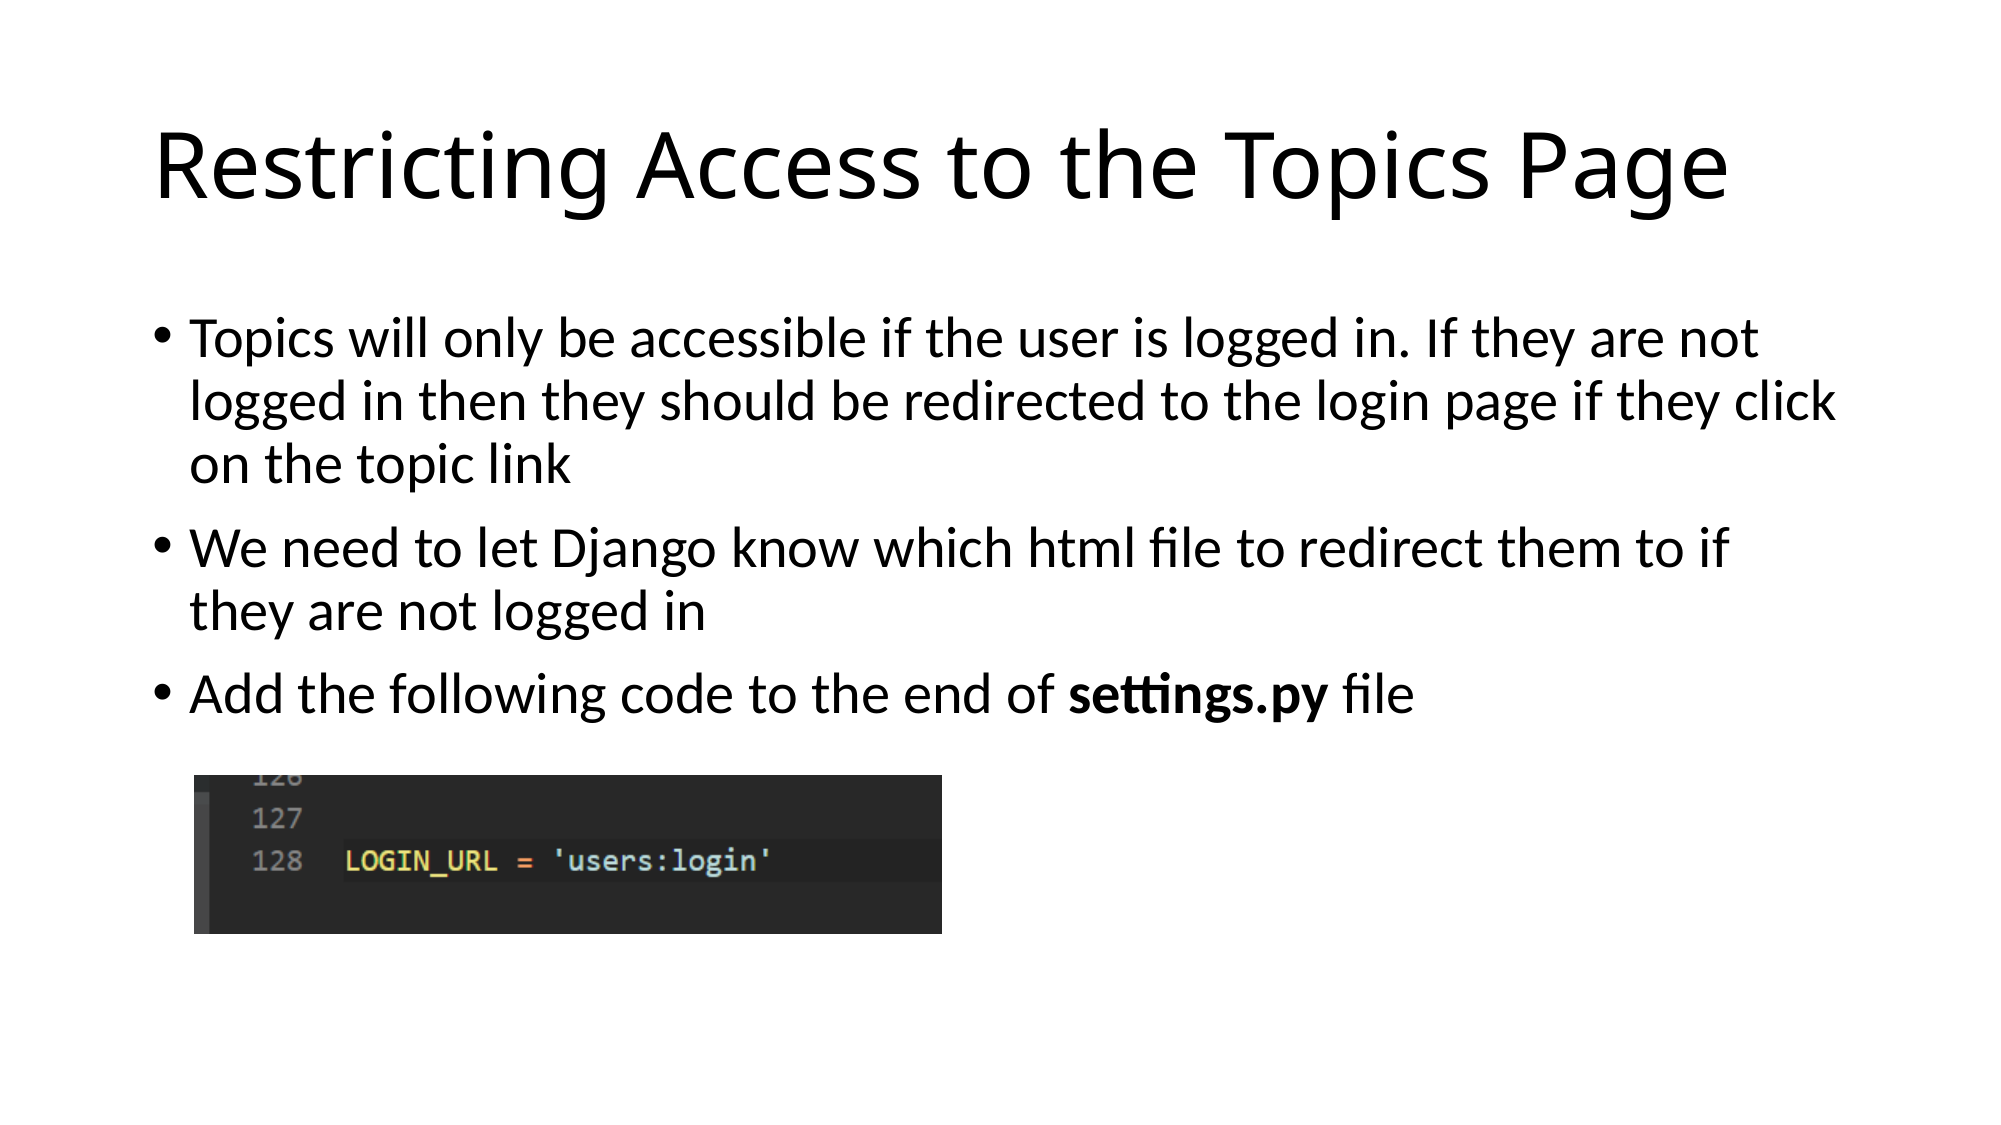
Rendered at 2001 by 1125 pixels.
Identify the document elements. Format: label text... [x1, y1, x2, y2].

picture [194, 775, 942, 934]
title Restricting Access to the Topics Page [137, 59, 1863, 278]
list Topics will only be accessible if the user is logged in. If they are not logged in then they should be redirected to the login page if they click on the topic link We need to let Django know which html file to redirect them to if they are not logged in Add the following code to the end of settings.py file [137, 299, 1863, 1014]
